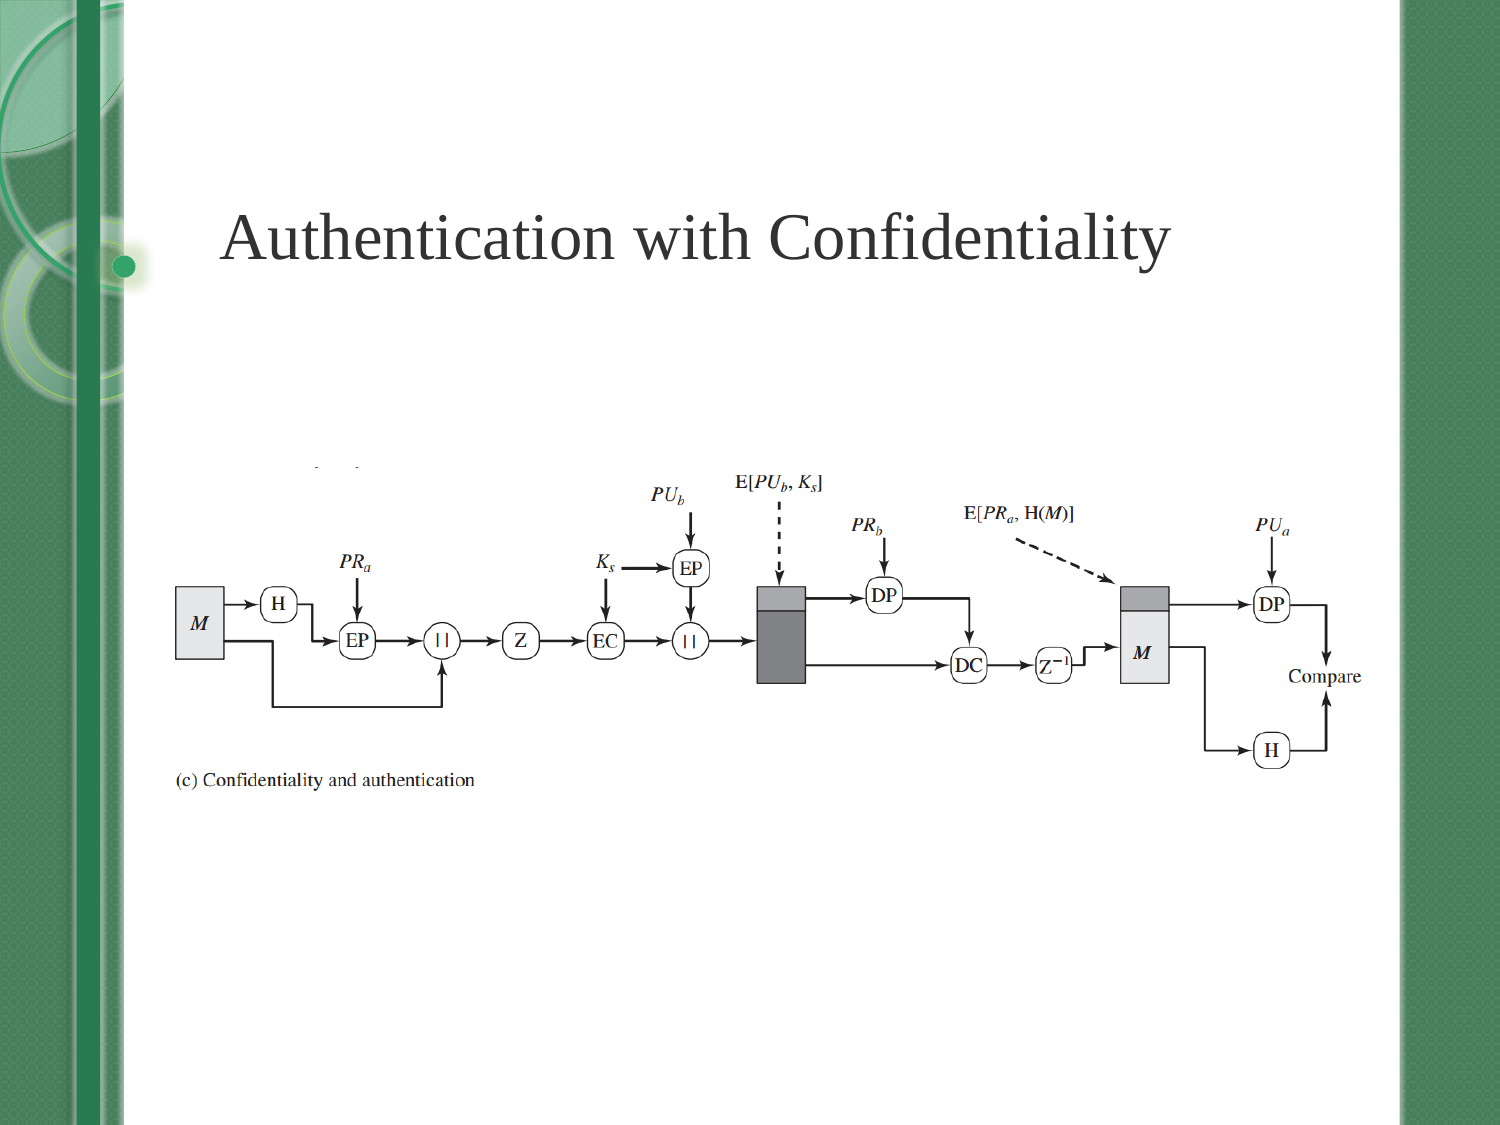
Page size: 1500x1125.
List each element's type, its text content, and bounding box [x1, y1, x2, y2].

title Authentication with Confidentiality [204, 138, 1388, 327]
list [170, 467, 1365, 795]
